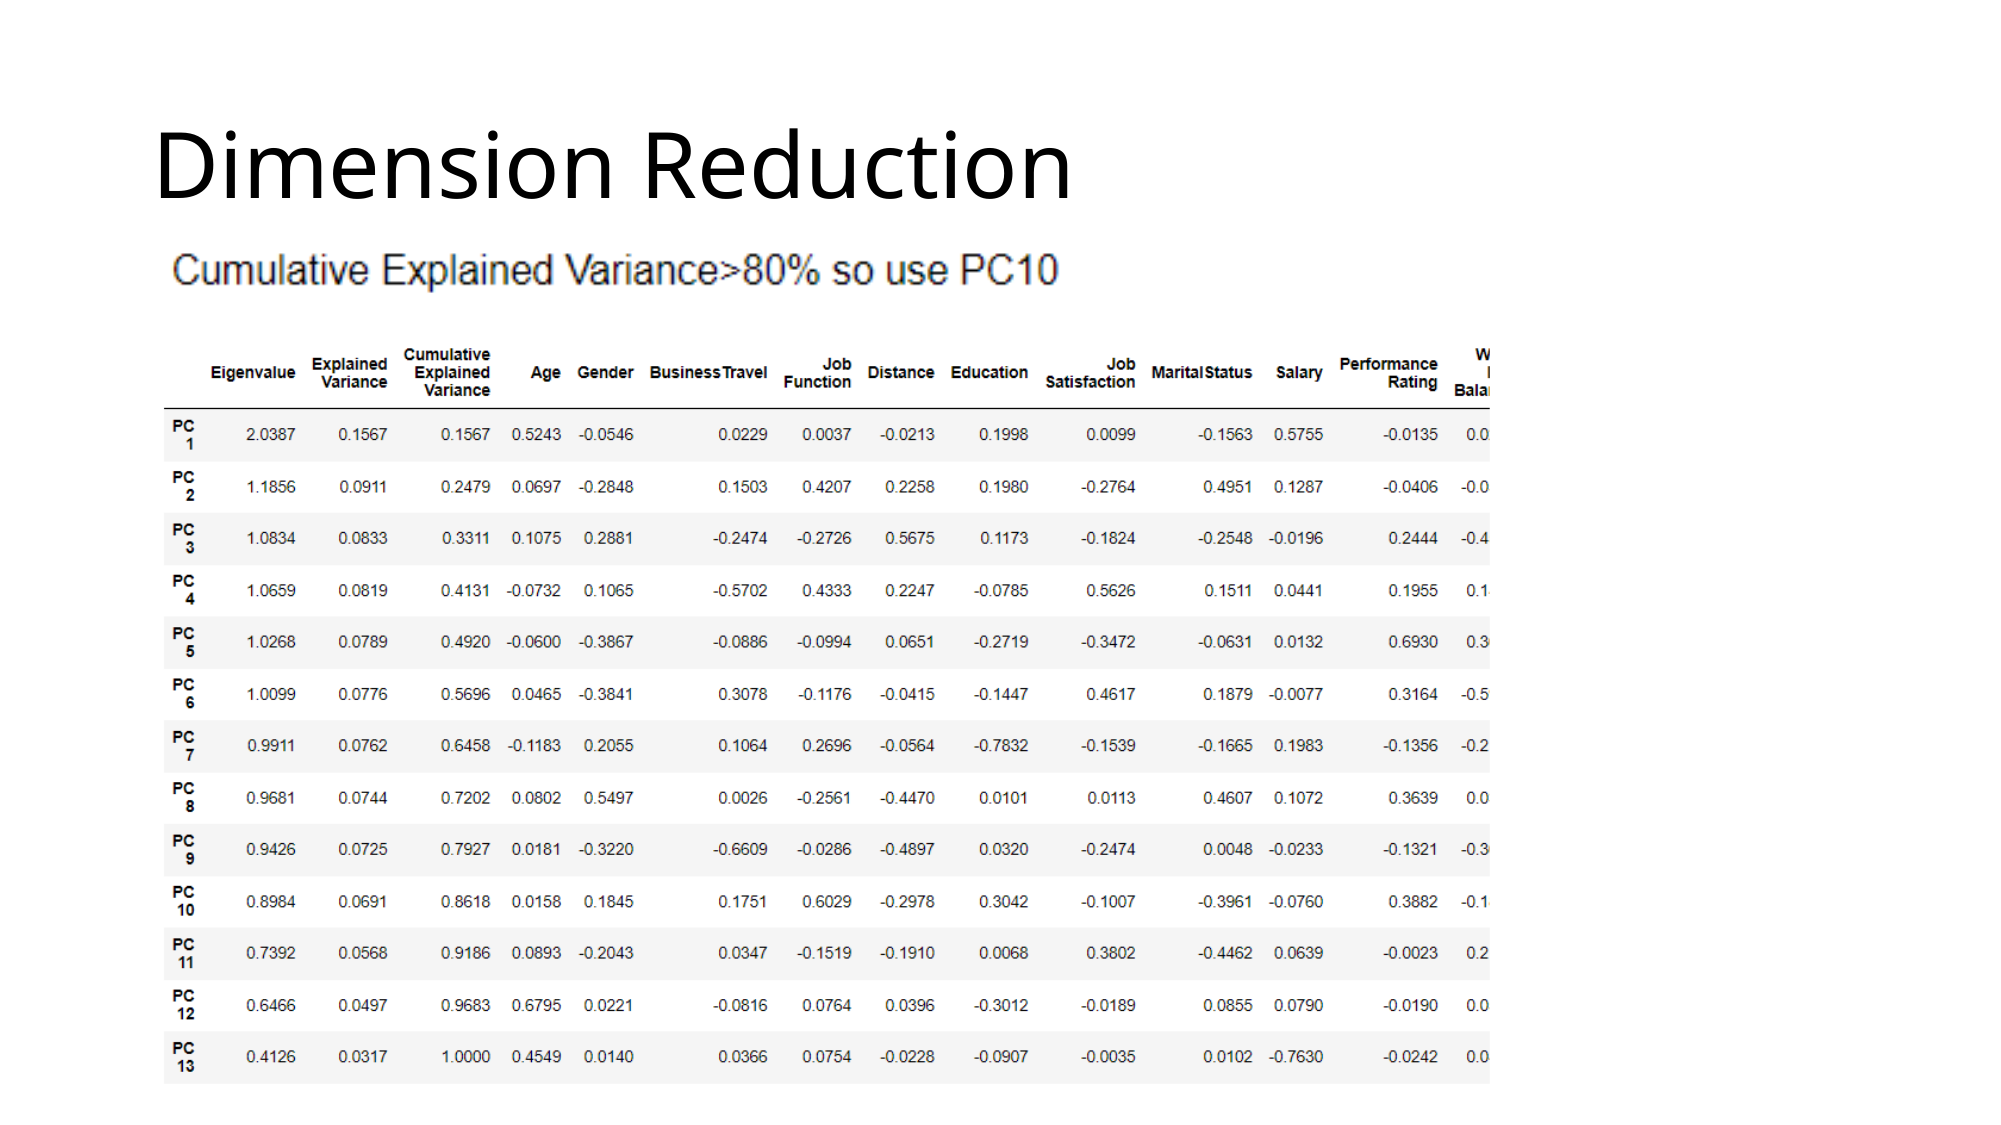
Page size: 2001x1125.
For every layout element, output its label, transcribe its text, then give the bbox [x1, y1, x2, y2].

title Dimension Reduction [137, 59, 1863, 278]
picture [137, 224, 1497, 1091]
